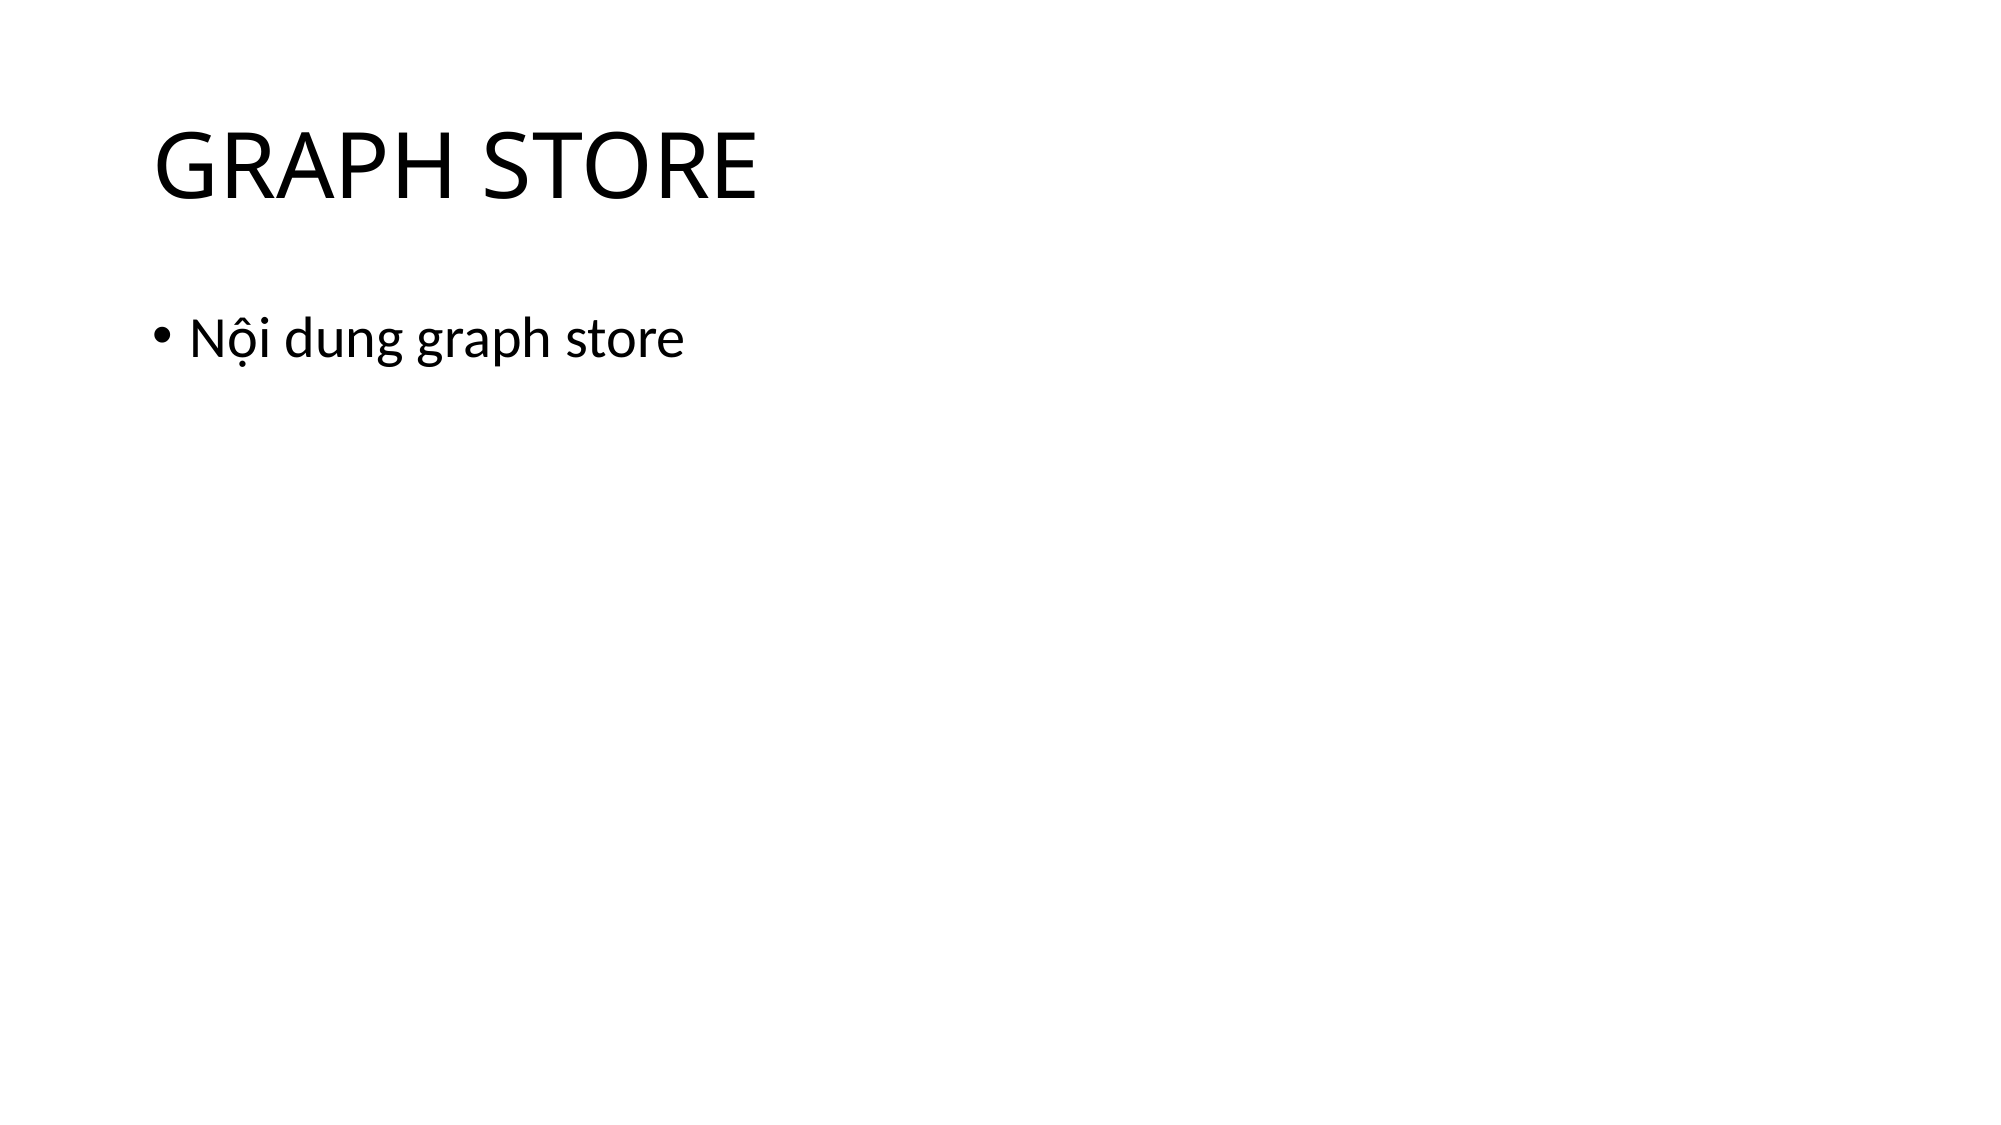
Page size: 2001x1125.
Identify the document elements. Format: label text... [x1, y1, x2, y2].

list Nội dung graph store [137, 299, 1863, 1014]
title GRAPH STORE [137, 59, 1863, 278]
